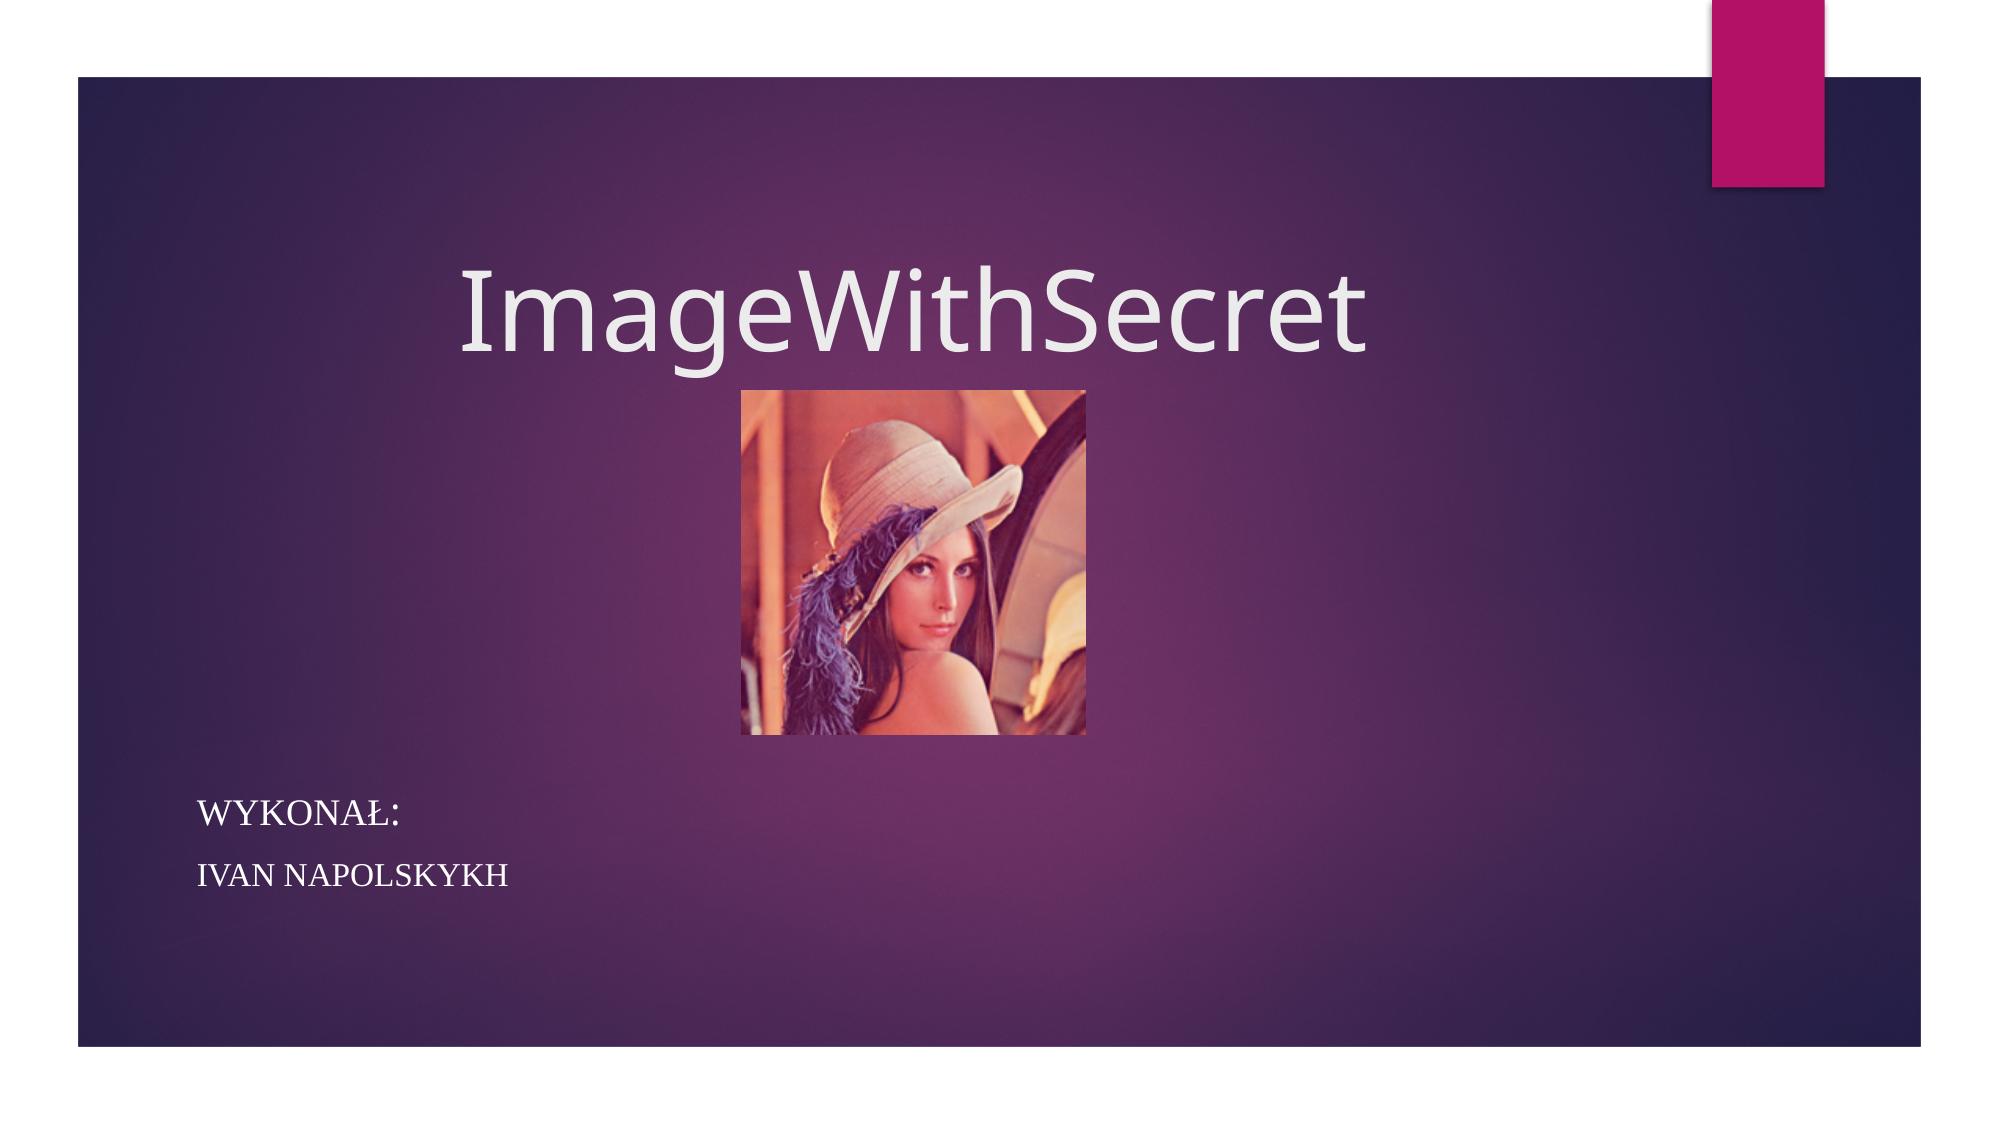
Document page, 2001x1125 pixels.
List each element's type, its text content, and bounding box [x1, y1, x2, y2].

subtitle Wykonał: Ivan napolskykh [188, 779, 1638, 1009]
picture [79, 78, 1920, 1046]
title ImageWithSecret [188, 153, 1638, 517]
